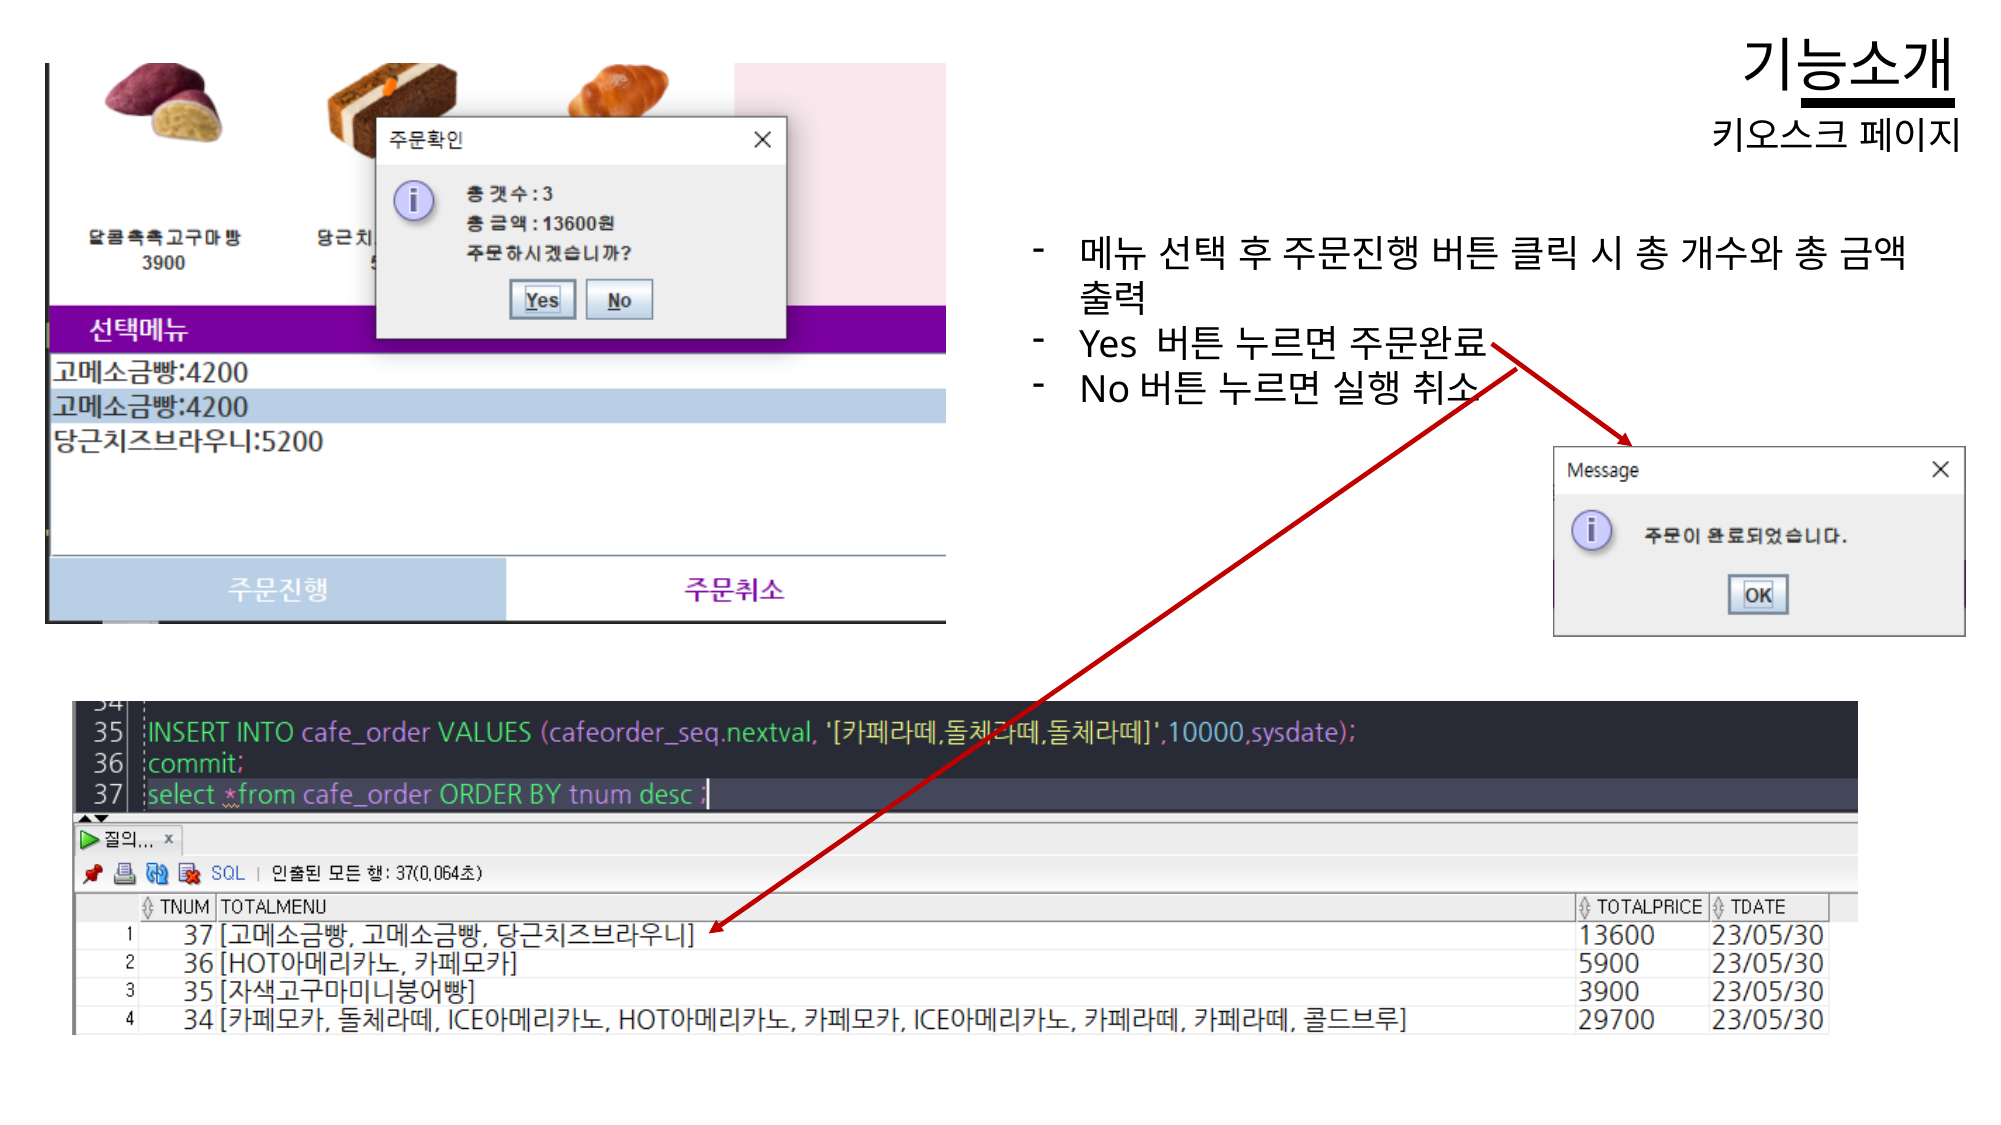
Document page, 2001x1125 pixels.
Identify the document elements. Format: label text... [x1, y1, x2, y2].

text_box 메뉴 선택 후 주문진행 버튼 클릭 시 총 개수와 총 금액 출력 Yes 버튼 누르면 주문완료 No버튼 누르면 실행 취소 [1017, 222, 1966, 418]
picture [45, 63, 946, 624]
picture [72, 701, 1858, 1035]
text_box 기능소개 [1726, 21, 2000, 104]
text_box [1801, 98, 1955, 104]
picture [1553, 446, 1966, 638]
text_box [1491, 343, 1633, 447]
text_box 키오스크 페이지 [1696, 104, 2000, 165]
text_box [708, 368, 1517, 934]
